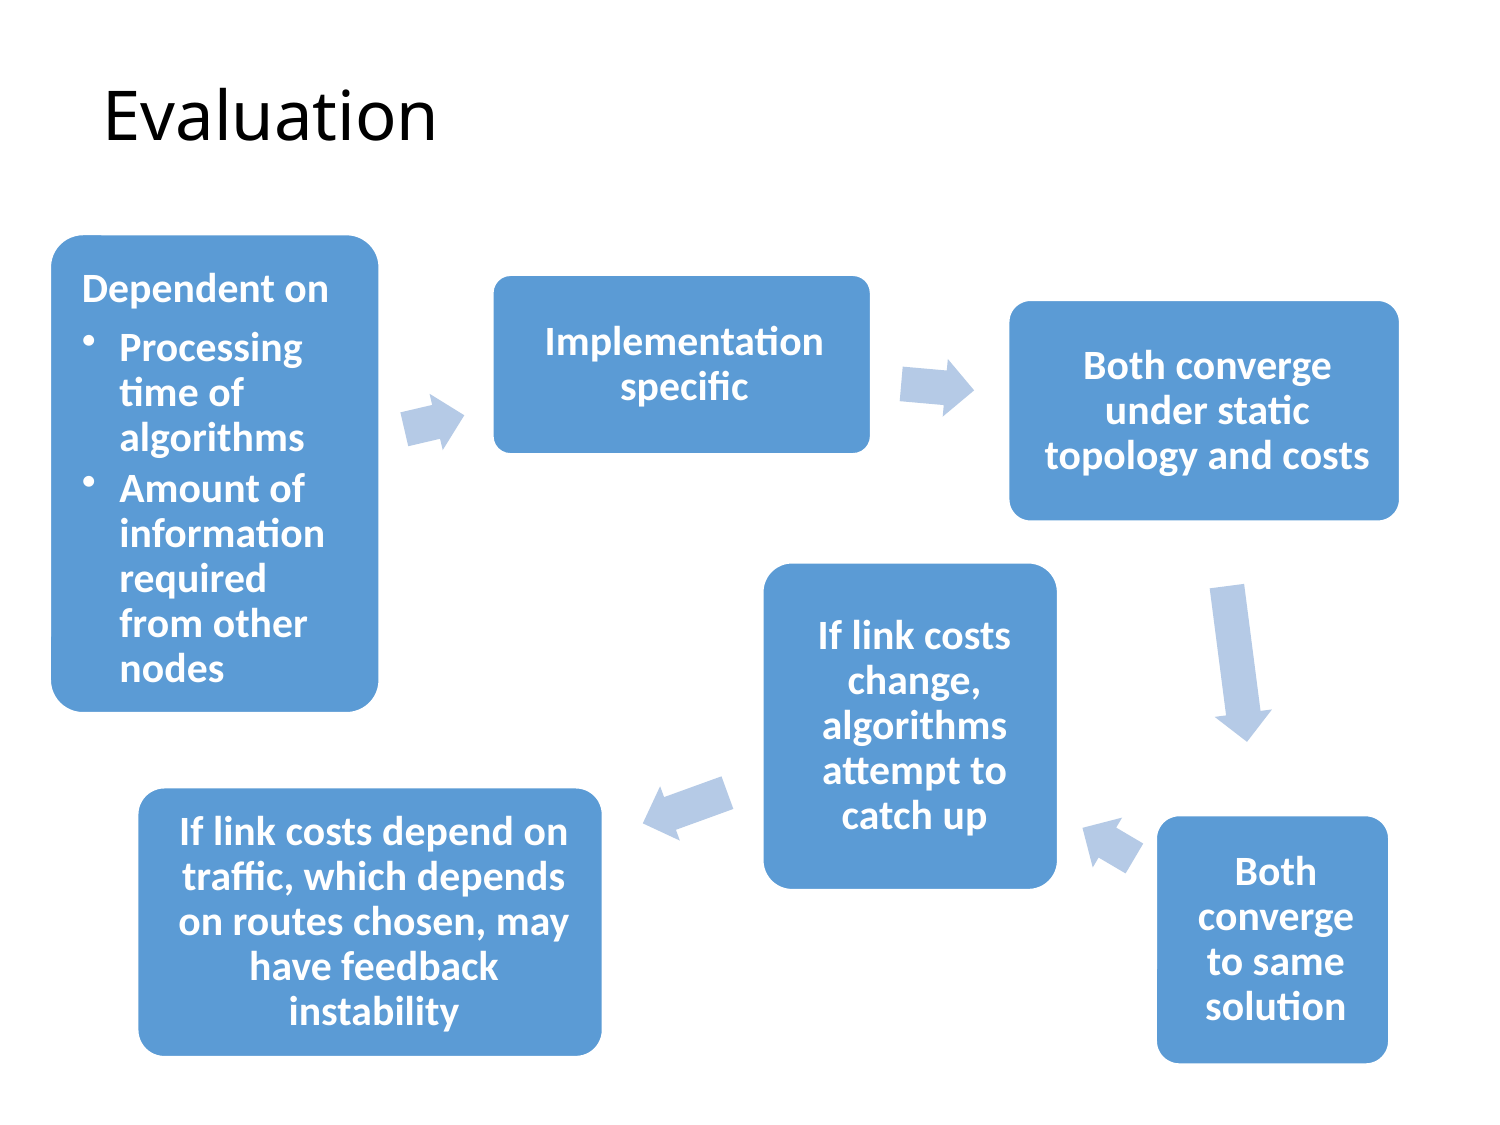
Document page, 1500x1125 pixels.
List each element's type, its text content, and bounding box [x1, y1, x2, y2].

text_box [49, 224, 1451, 1125]
title Evaluation [87, 24, 1438, 212]
